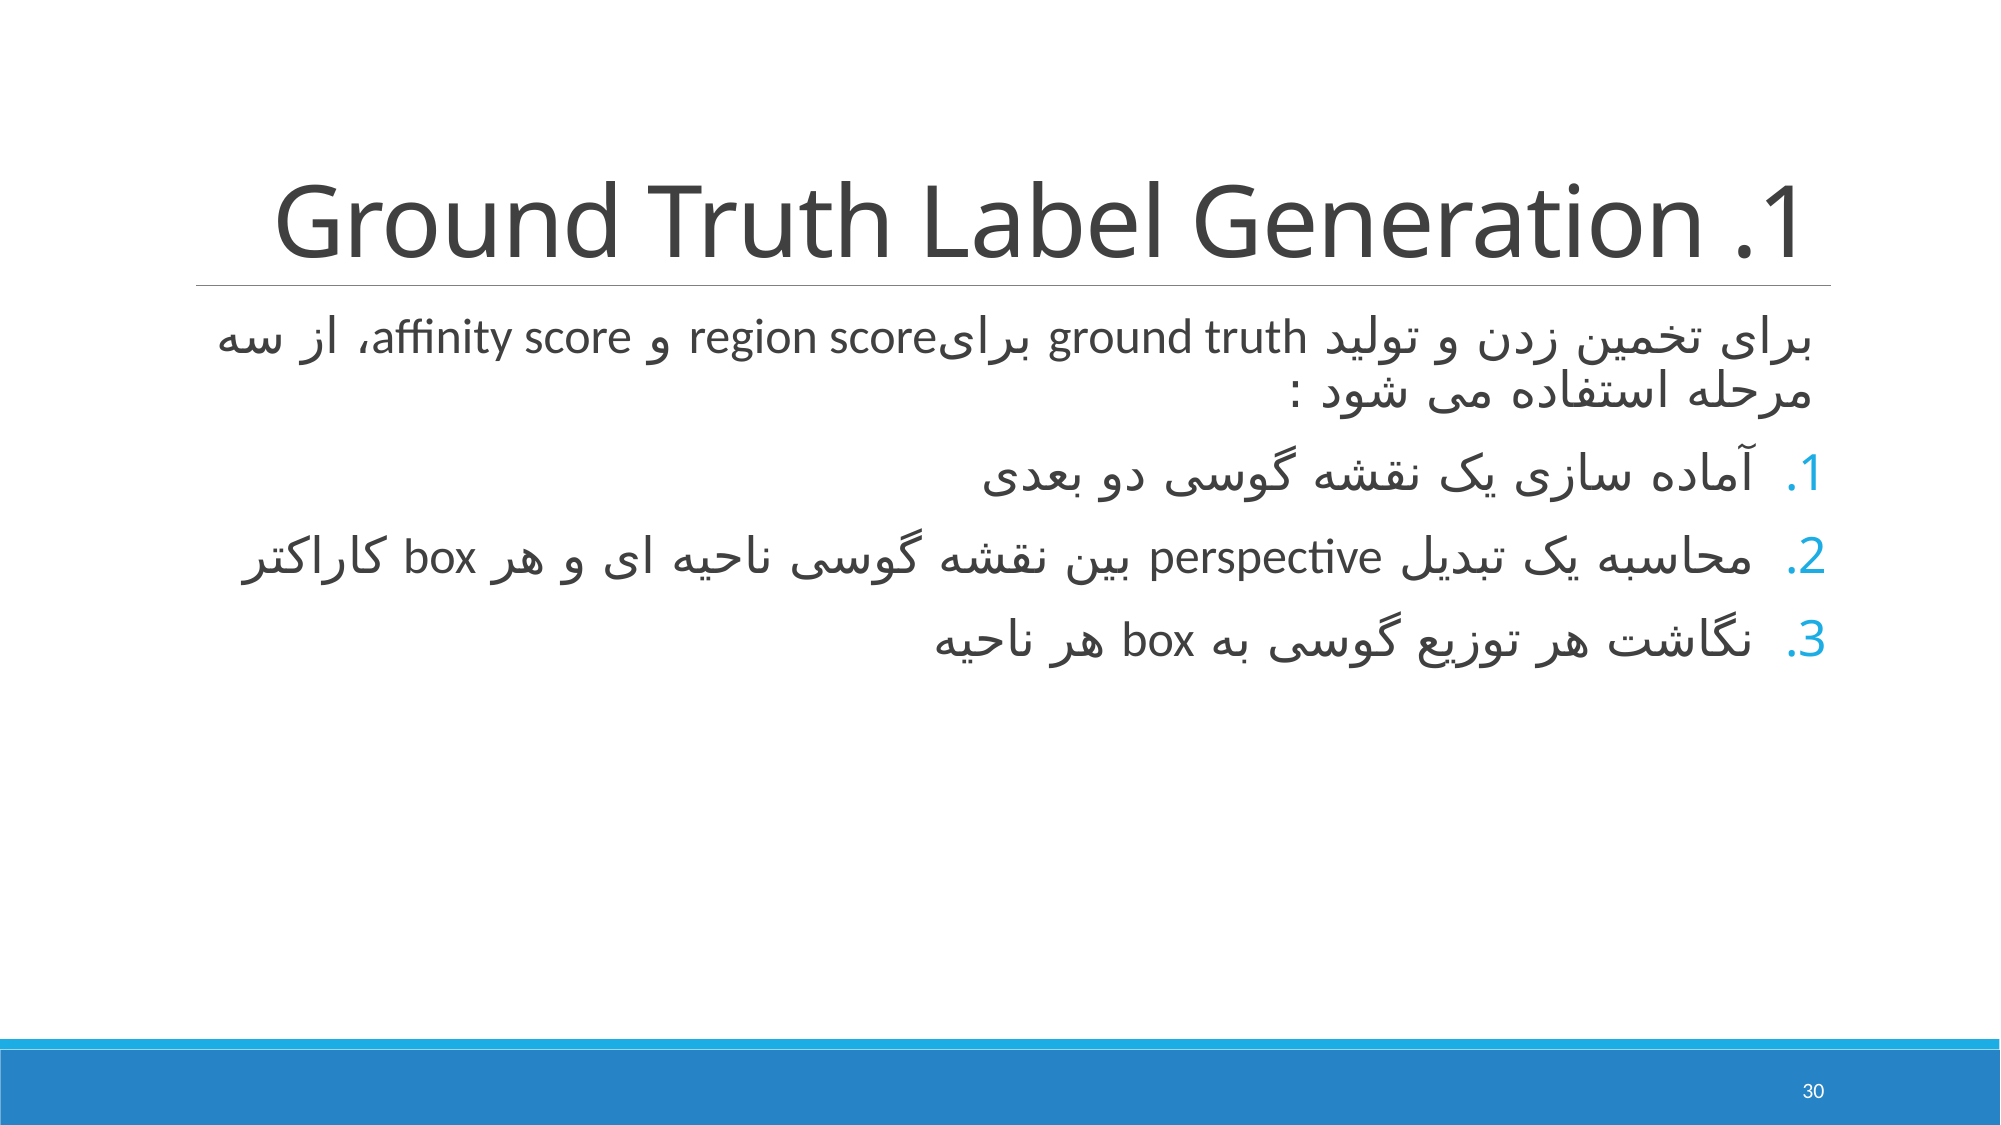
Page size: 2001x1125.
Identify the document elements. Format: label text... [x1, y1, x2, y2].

title Ground Truth Label Generation .1 [180, 47, 1830, 285]
slide_number 30 [1624, 1059, 1840, 1120]
list برای تخمین زدن و تولید ground truth برایregion score و affinity score، از سه مرحله استفاده می شود : آماده سازی یک نقشه گوسی دو بعدی محاسبه یک تبدیل perspective بین نقشه گوسی ناحیه ای و هر box کاراکتر نگاشت هر توزیع گوسی به box هر ناحیه [180, 302, 1830, 963]
